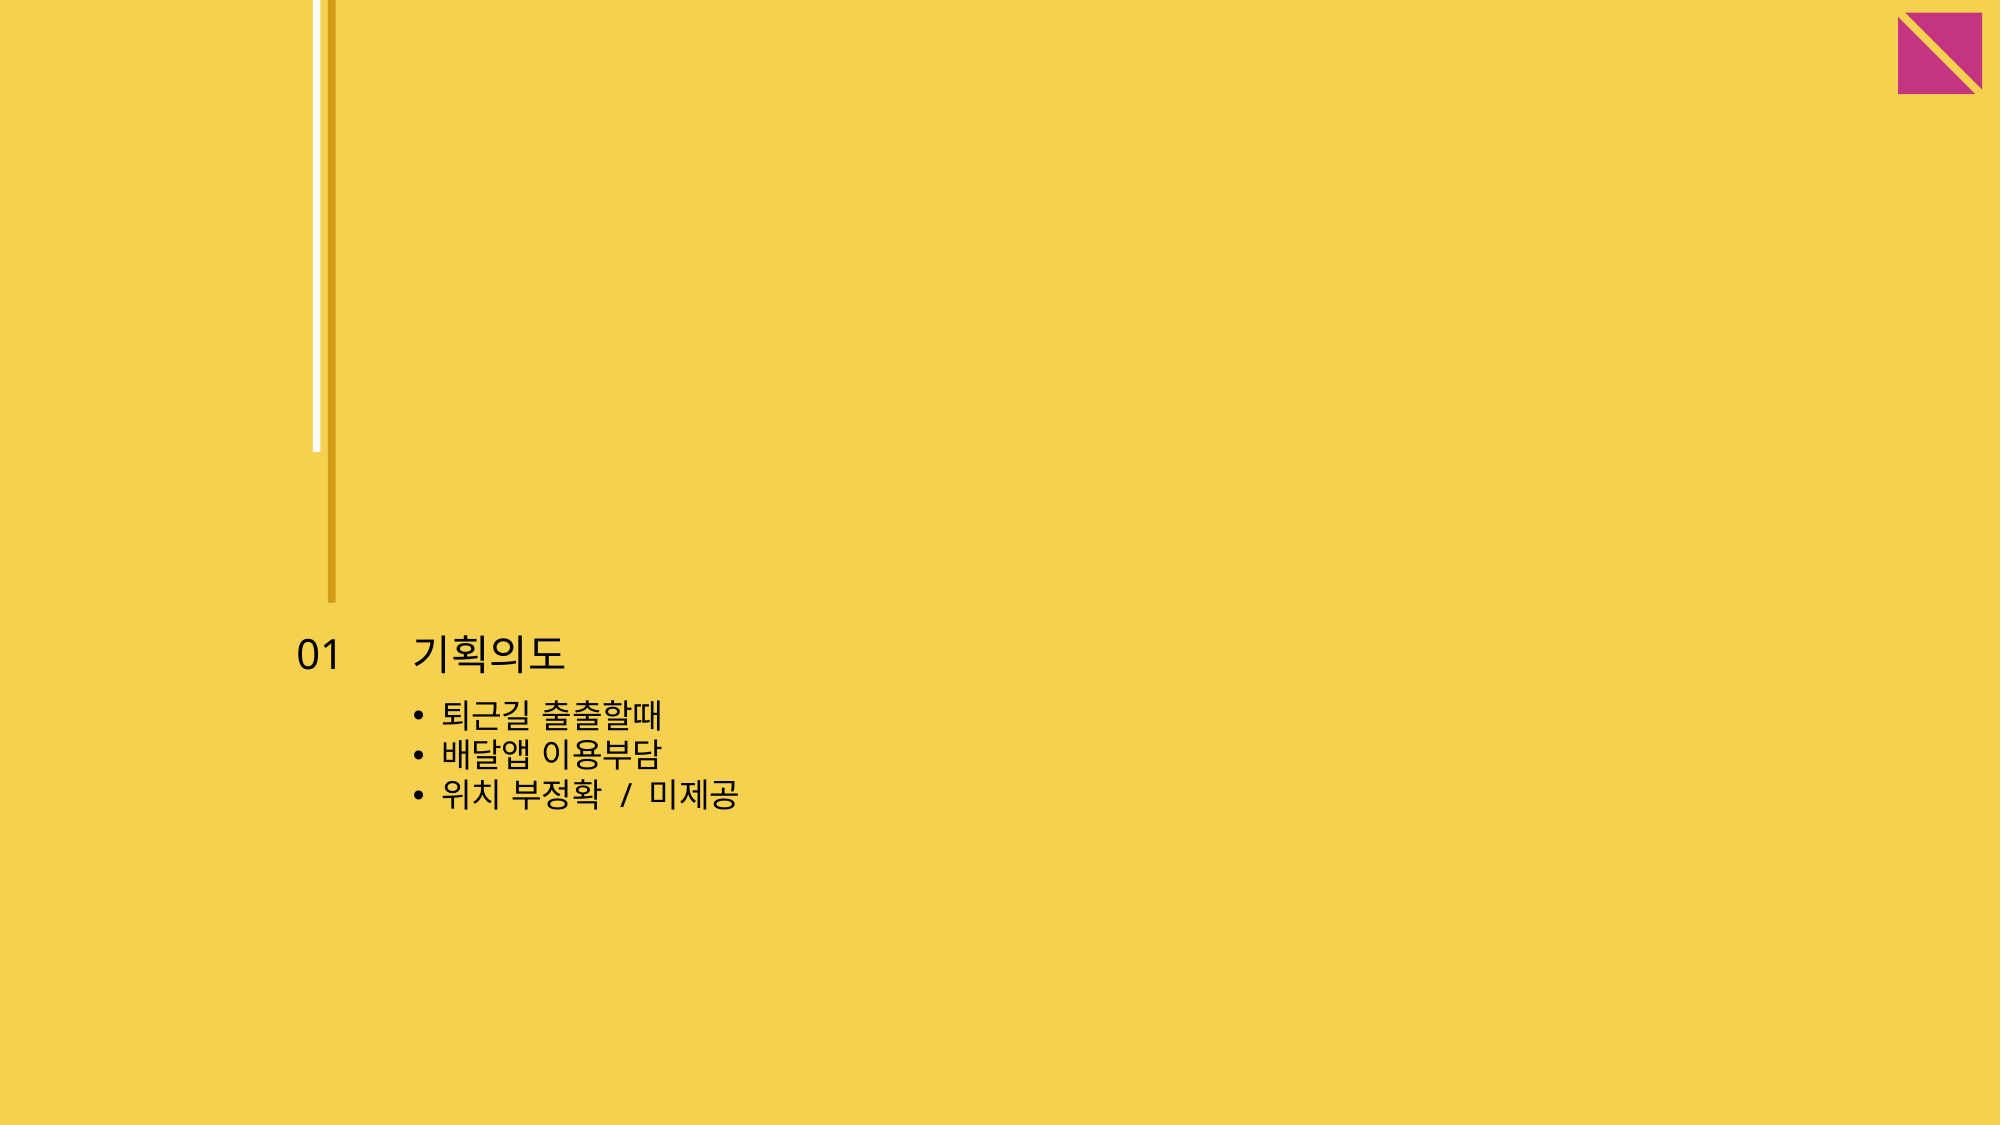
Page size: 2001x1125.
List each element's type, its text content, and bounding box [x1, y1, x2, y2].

text_box 기획의도 [398, 621, 785, 687]
text_box [312, 0, 322, 453]
text_box 퇴근길 출출할때 배달앱 이용부담 위치 부정확 / 미제공 [398, 687, 1436, 822]
text_box [327, 0, 337, 604]
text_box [1898, 12, 1983, 95]
text_box 01 [248, 620, 359, 686]
